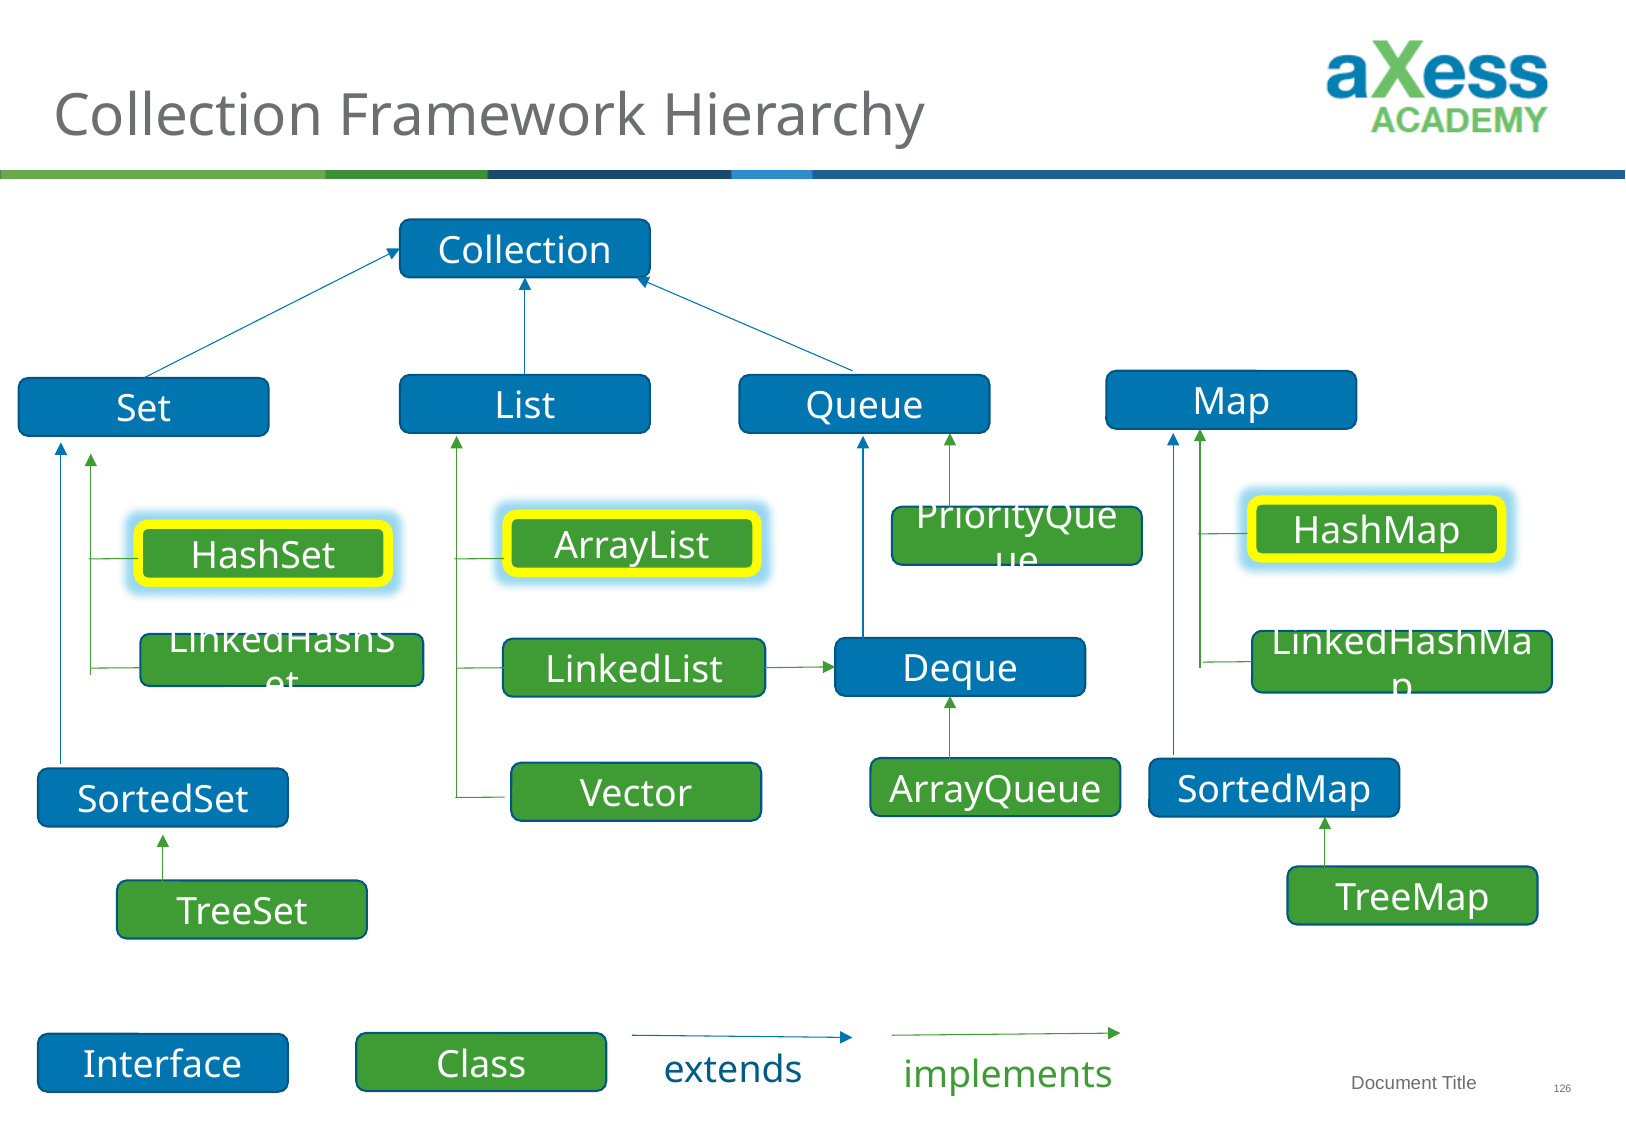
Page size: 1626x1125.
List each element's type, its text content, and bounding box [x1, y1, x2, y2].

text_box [891, 1032, 1121, 1036]
text_box LinkedHashMap [1250, 629, 1554, 694]
text_box Map [1105, 369, 1358, 430]
text_box implements [888, 1042, 1128, 1103]
text_box SortedMap [1148, 757, 1401, 818]
text_box Collection [398, 218, 651, 279]
picture [1288, 30, 1574, 147]
text_box Deque [834, 636, 1087, 697]
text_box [143, 248, 400, 378]
text_box TreeMap [1286, 865, 1539, 926]
text_box Set [17, 376, 270, 437]
text_box TreeSet [115, 879, 368, 940]
text_box Interface [36, 1032, 289, 1093]
text_box ArrayQueue [869, 756, 1122, 818]
title Collection Framework Hierarchy [53, 32, 1573, 148]
text_box HashMap [1250, 498, 1503, 560]
picture [0, 170, 1625, 179]
text_box extends [648, 1038, 818, 1098]
text_box HashSet [137, 523, 390, 584]
text_box Vector [510, 761, 763, 822]
text_box SortedSet [36, 767, 289, 828]
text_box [636, 277, 853, 371]
text_box ArrayList [505, 513, 759, 574]
text_box PriorityQueue [890, 505, 1143, 566]
text_box List [398, 373, 651, 434]
text_box LinkedList [501, 637, 767, 698]
text_box LinkedHashSet [139, 632, 425, 688]
text_box Queue [738, 373, 991, 434]
text_box Class [355, 1031, 608, 1093]
